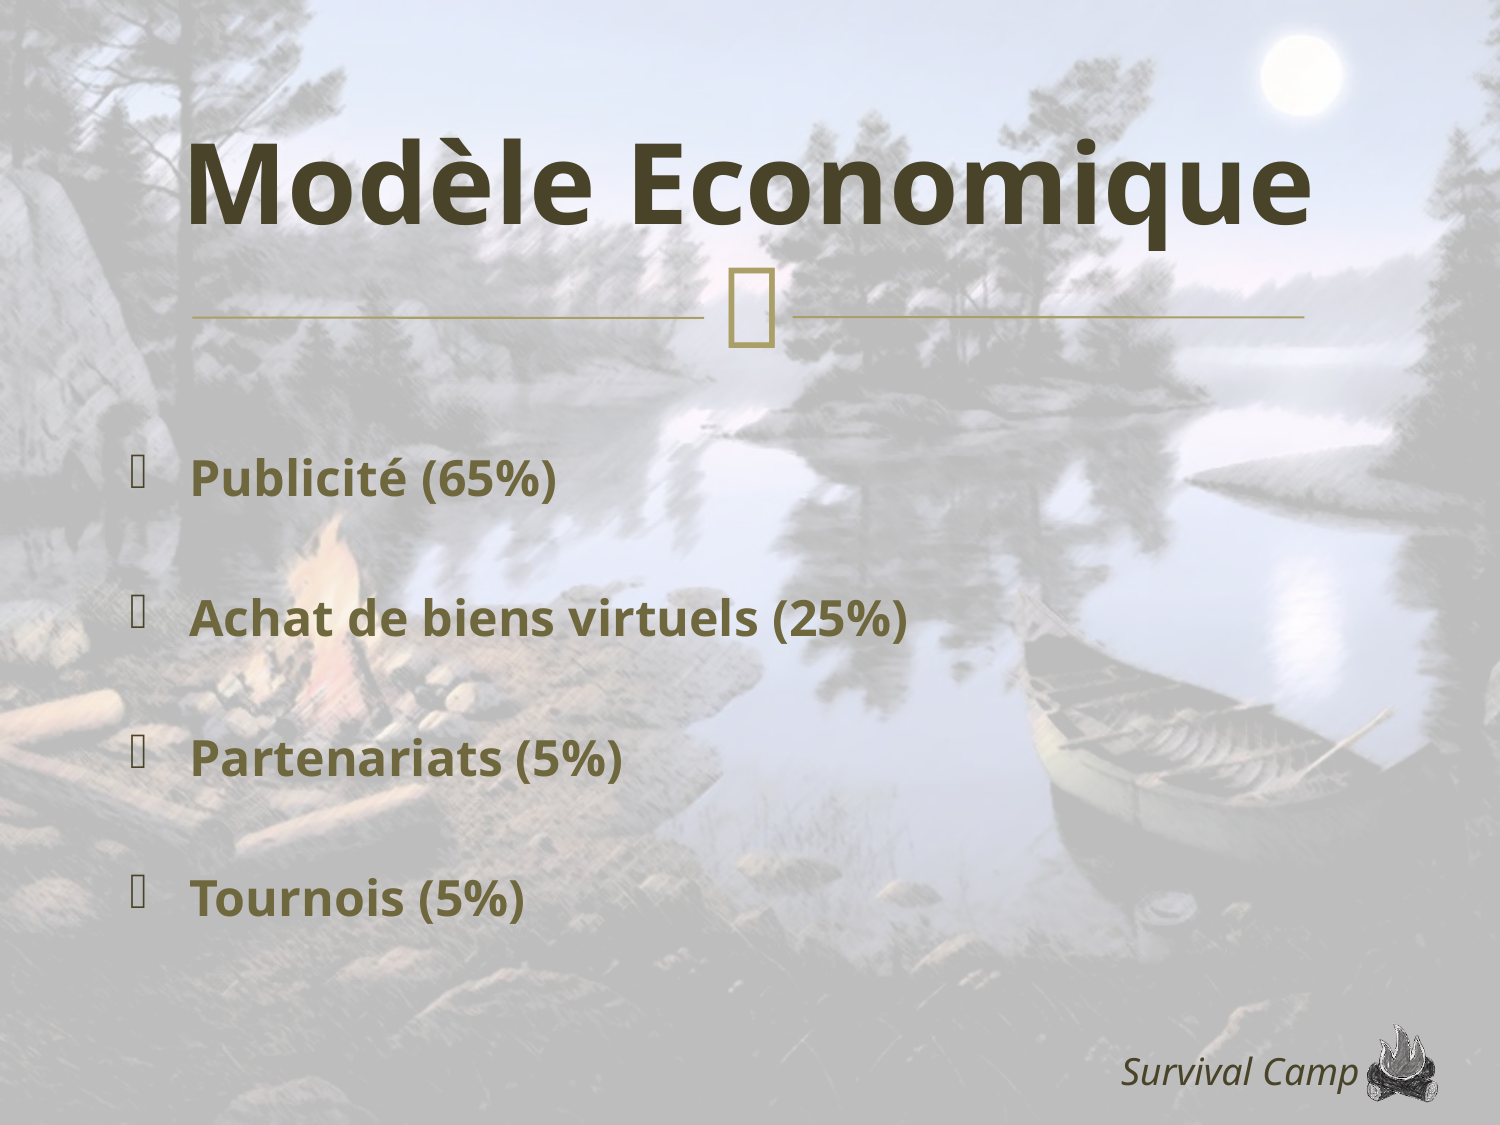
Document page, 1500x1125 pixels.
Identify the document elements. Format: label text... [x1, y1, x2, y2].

text_box Survival Camp [1106, 1040, 1339, 1100]
list Publicité (65%) Achat de biens virtuels (25%) Partenariats (5%) Tournois (5%) [114, 368, 1436, 1005]
title Modèle Economique [112, 93, 1386, 267]
picture [1345, 1008, 1453, 1116]
